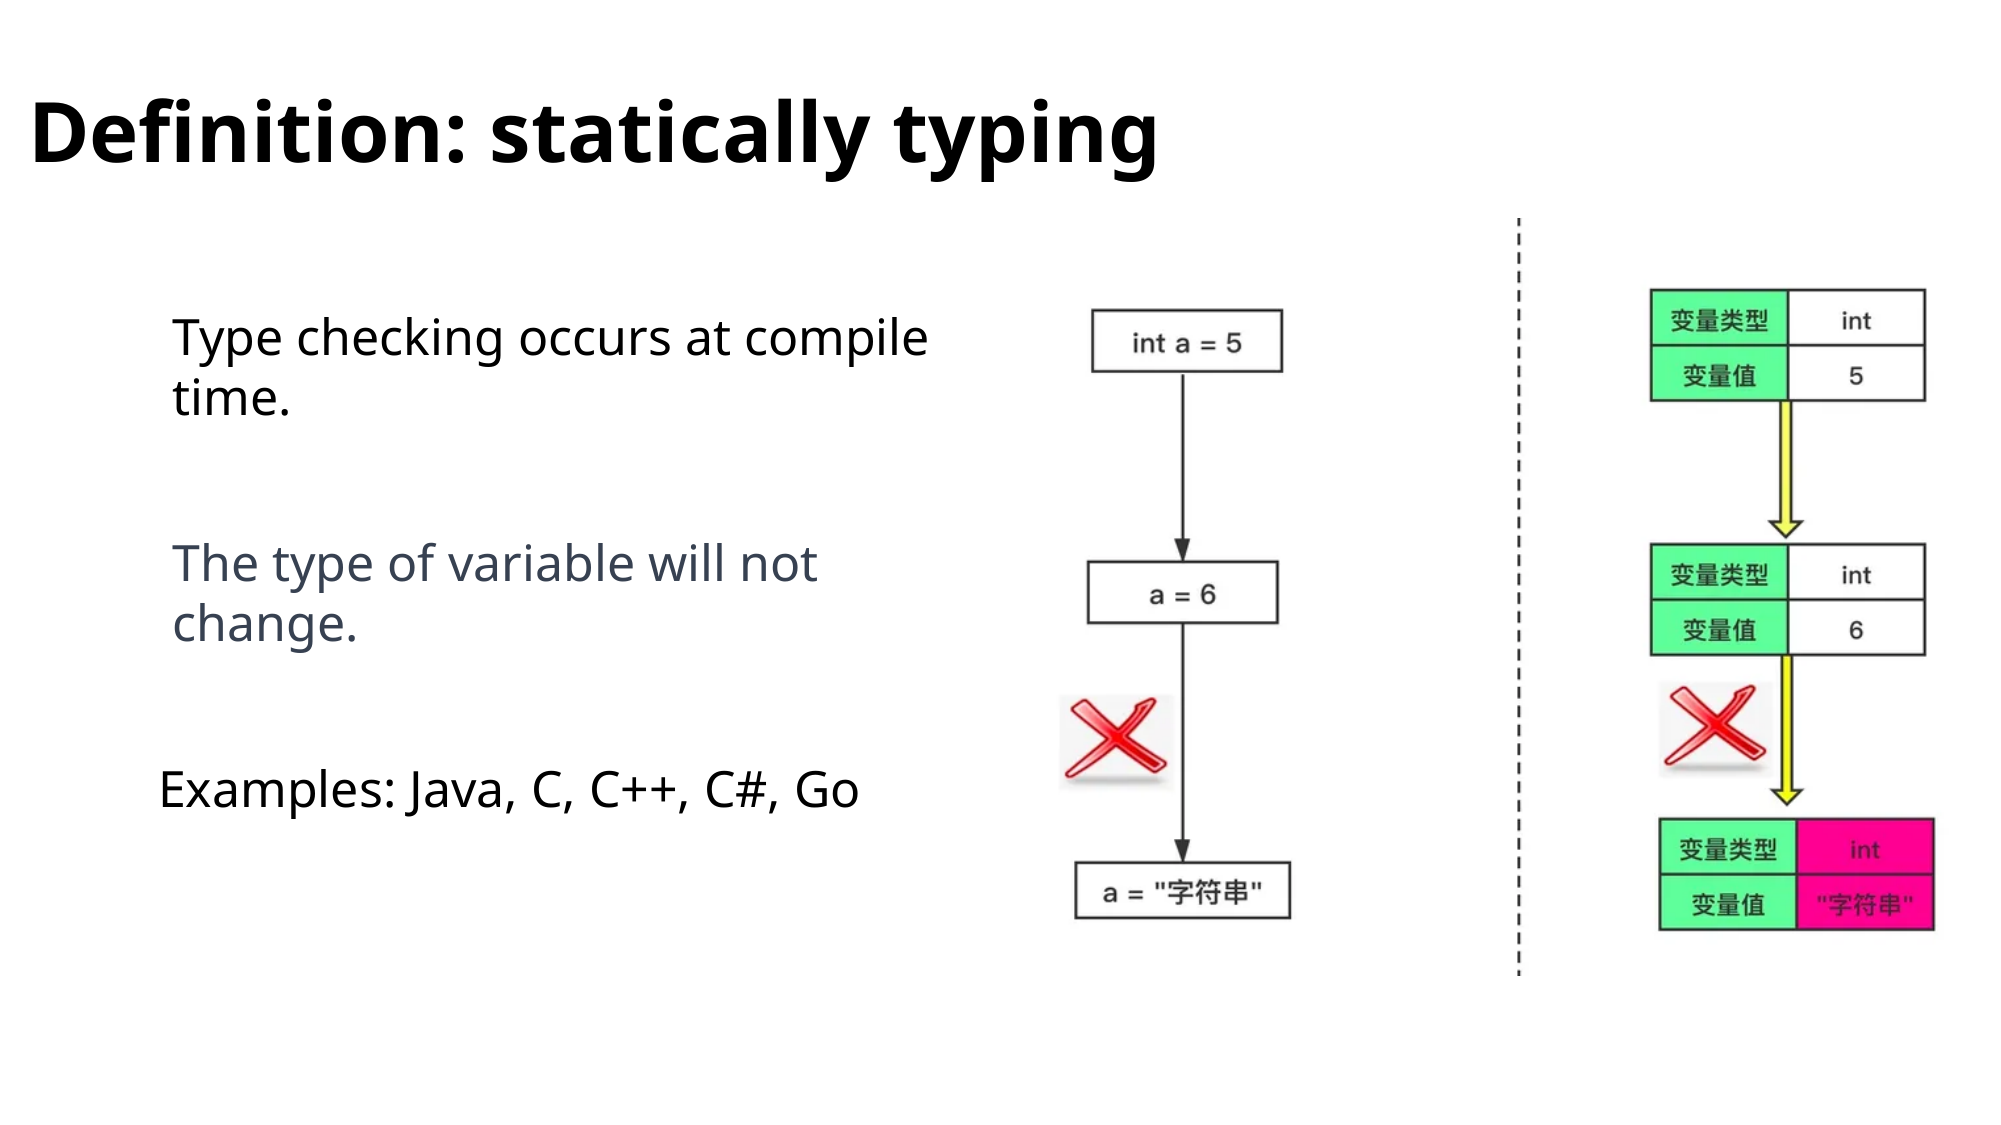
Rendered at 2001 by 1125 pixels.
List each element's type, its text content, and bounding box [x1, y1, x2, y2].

picture [1023, 217, 1970, 976]
text_box Definition: statically typing [13, 71, 1178, 187]
text_box Type checking occurs at compile time. [157, 298, 963, 434]
text_box The type of variable will not change. [157, 524, 963, 659]
text_box Examples: Java, C, C++, C#, Go [143, 749, 890, 825]
